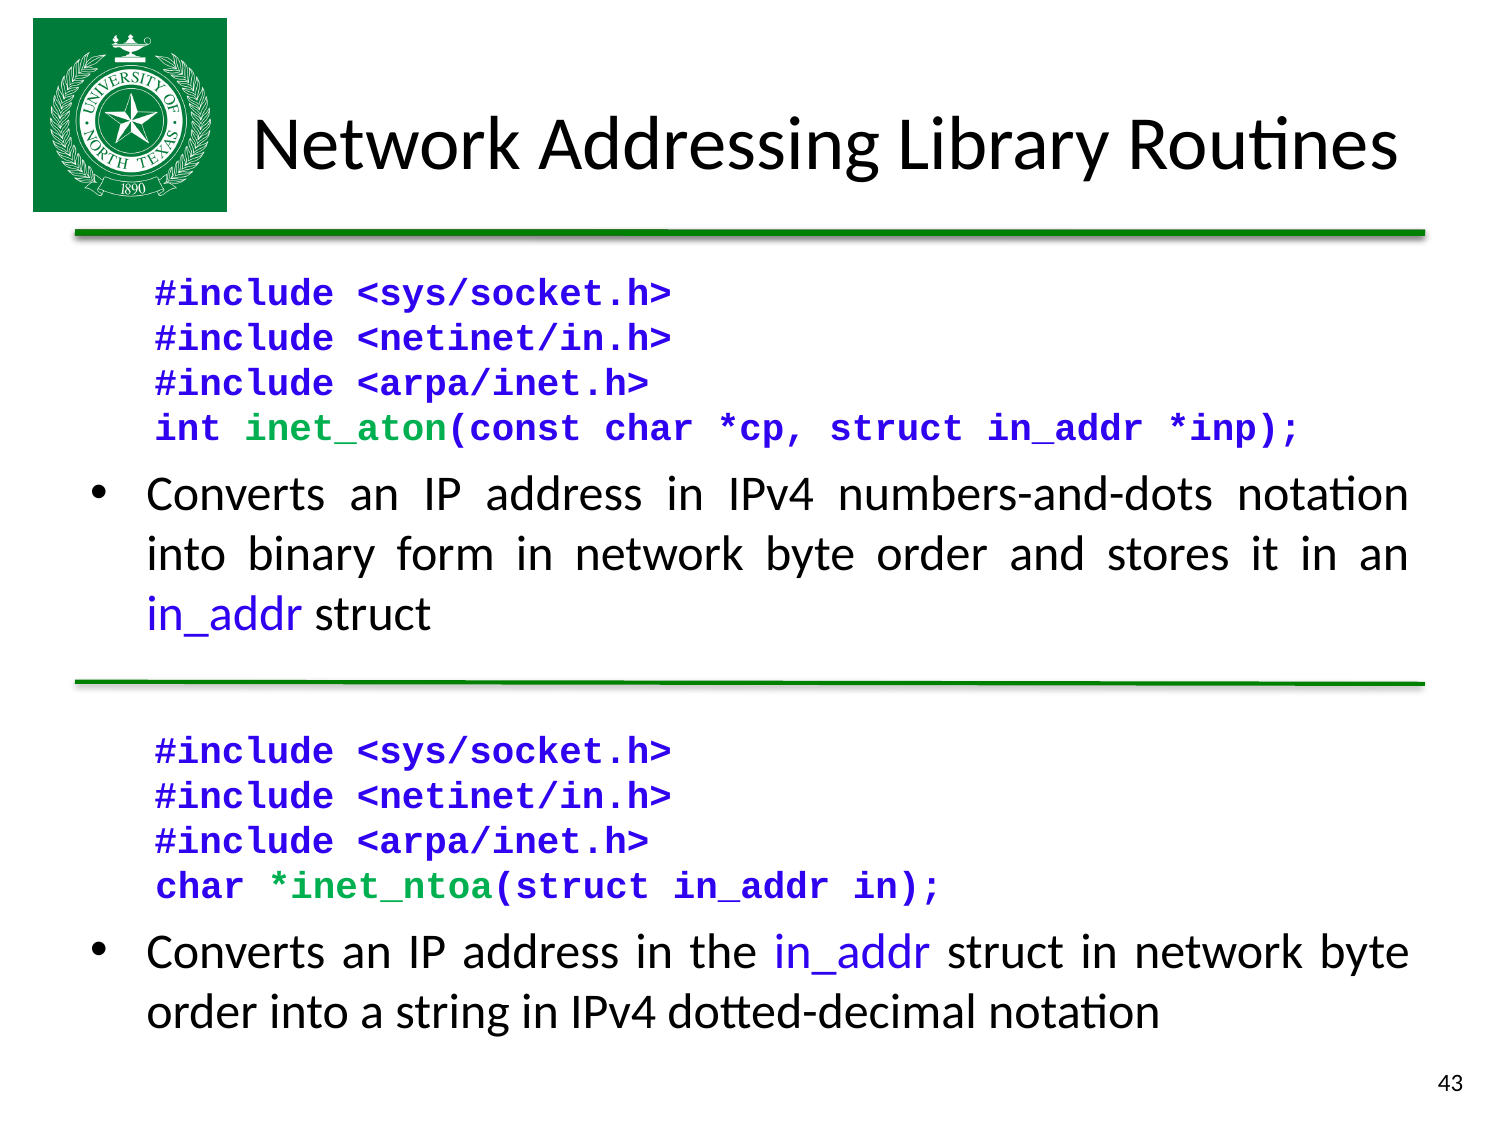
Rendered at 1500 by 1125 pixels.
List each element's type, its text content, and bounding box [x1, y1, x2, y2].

list #include <sys/socket.h> #include <netinet/in.h> #include <arpa/inet.h> int inet_aton(const char *cp, struct in_addr *inp); Converts an IP address in IPv4 numbers-and-dots notation into binary form in network byte order and stores it in an in_addr struct #include <sys/socket.h> #include <netinet/in.h> #include <arpa/inet.h> char *inet_ntoa(struct in_addr in); Converts an IP address in the in_addr struct in network byte order into a string in IPv4 dotted-decimal notation [75, 260, 1425, 680]
slide_number 43 [1418, 1051, 1479, 1112]
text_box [74, 681, 1426, 685]
list #include <sys/socket.h> #include <netinet/in.h> #include <arpa/inet.h> int inet_aton(const char *cp, struct in_addr *inp); Converts an IP address in IPv4 numbers-and-dots notation into binary form in network byte order and stores it in an in_addr struct #include <sys/socket.h> #include <netinet/in.h> #include <arpa/inet.h> char *inet_ntoa(struct in_addr in); Converts an IP address in the in_addr struct in network byte order into a string in IPv4 dotted-decimal notation [75, 692, 1425, 1050]
picture [33, 17, 228, 212]
title Network Addressing Library Routines [237, 45, 1479, 233]
